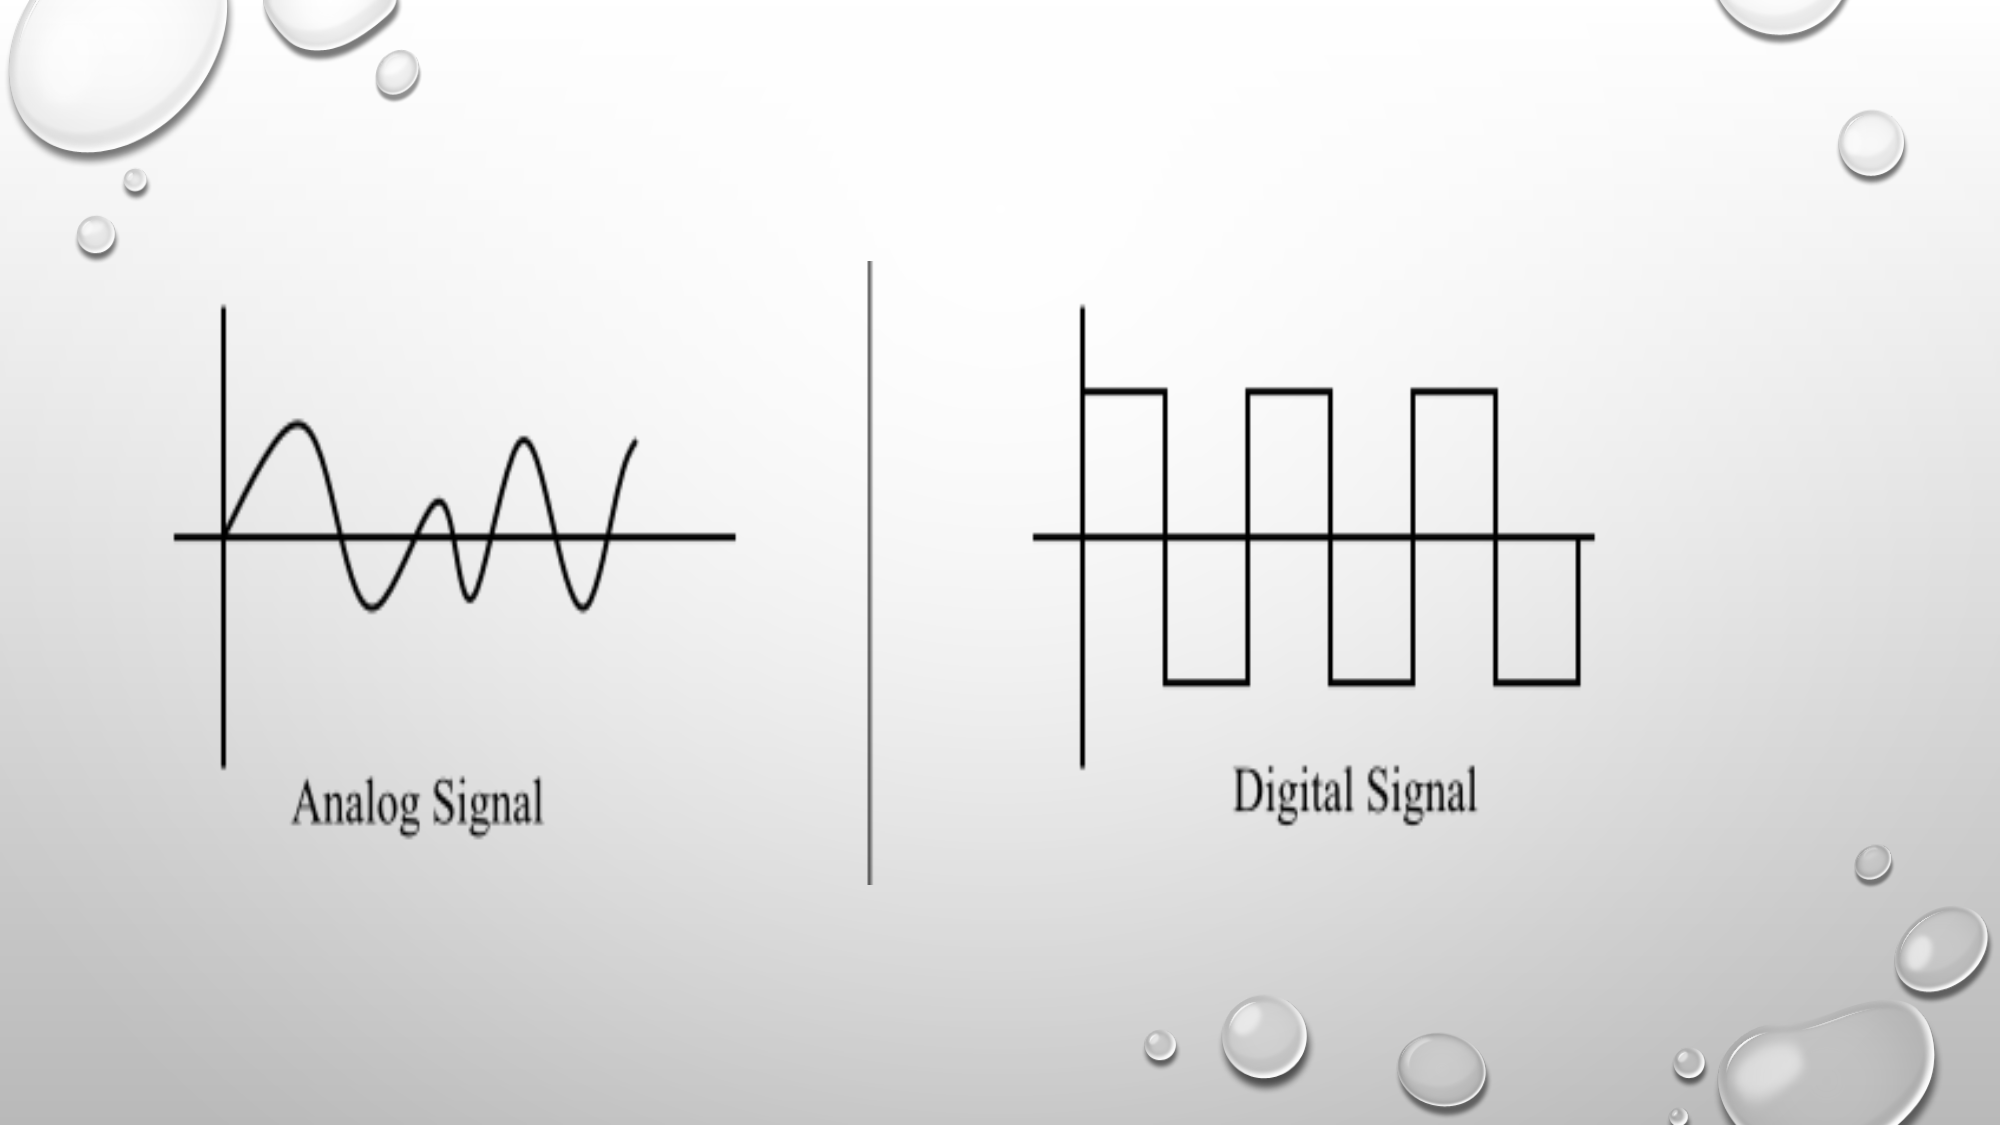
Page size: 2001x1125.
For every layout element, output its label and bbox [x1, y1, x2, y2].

list [59, 261, 1712, 885]
picture [0, 0, 2000, 1125]
